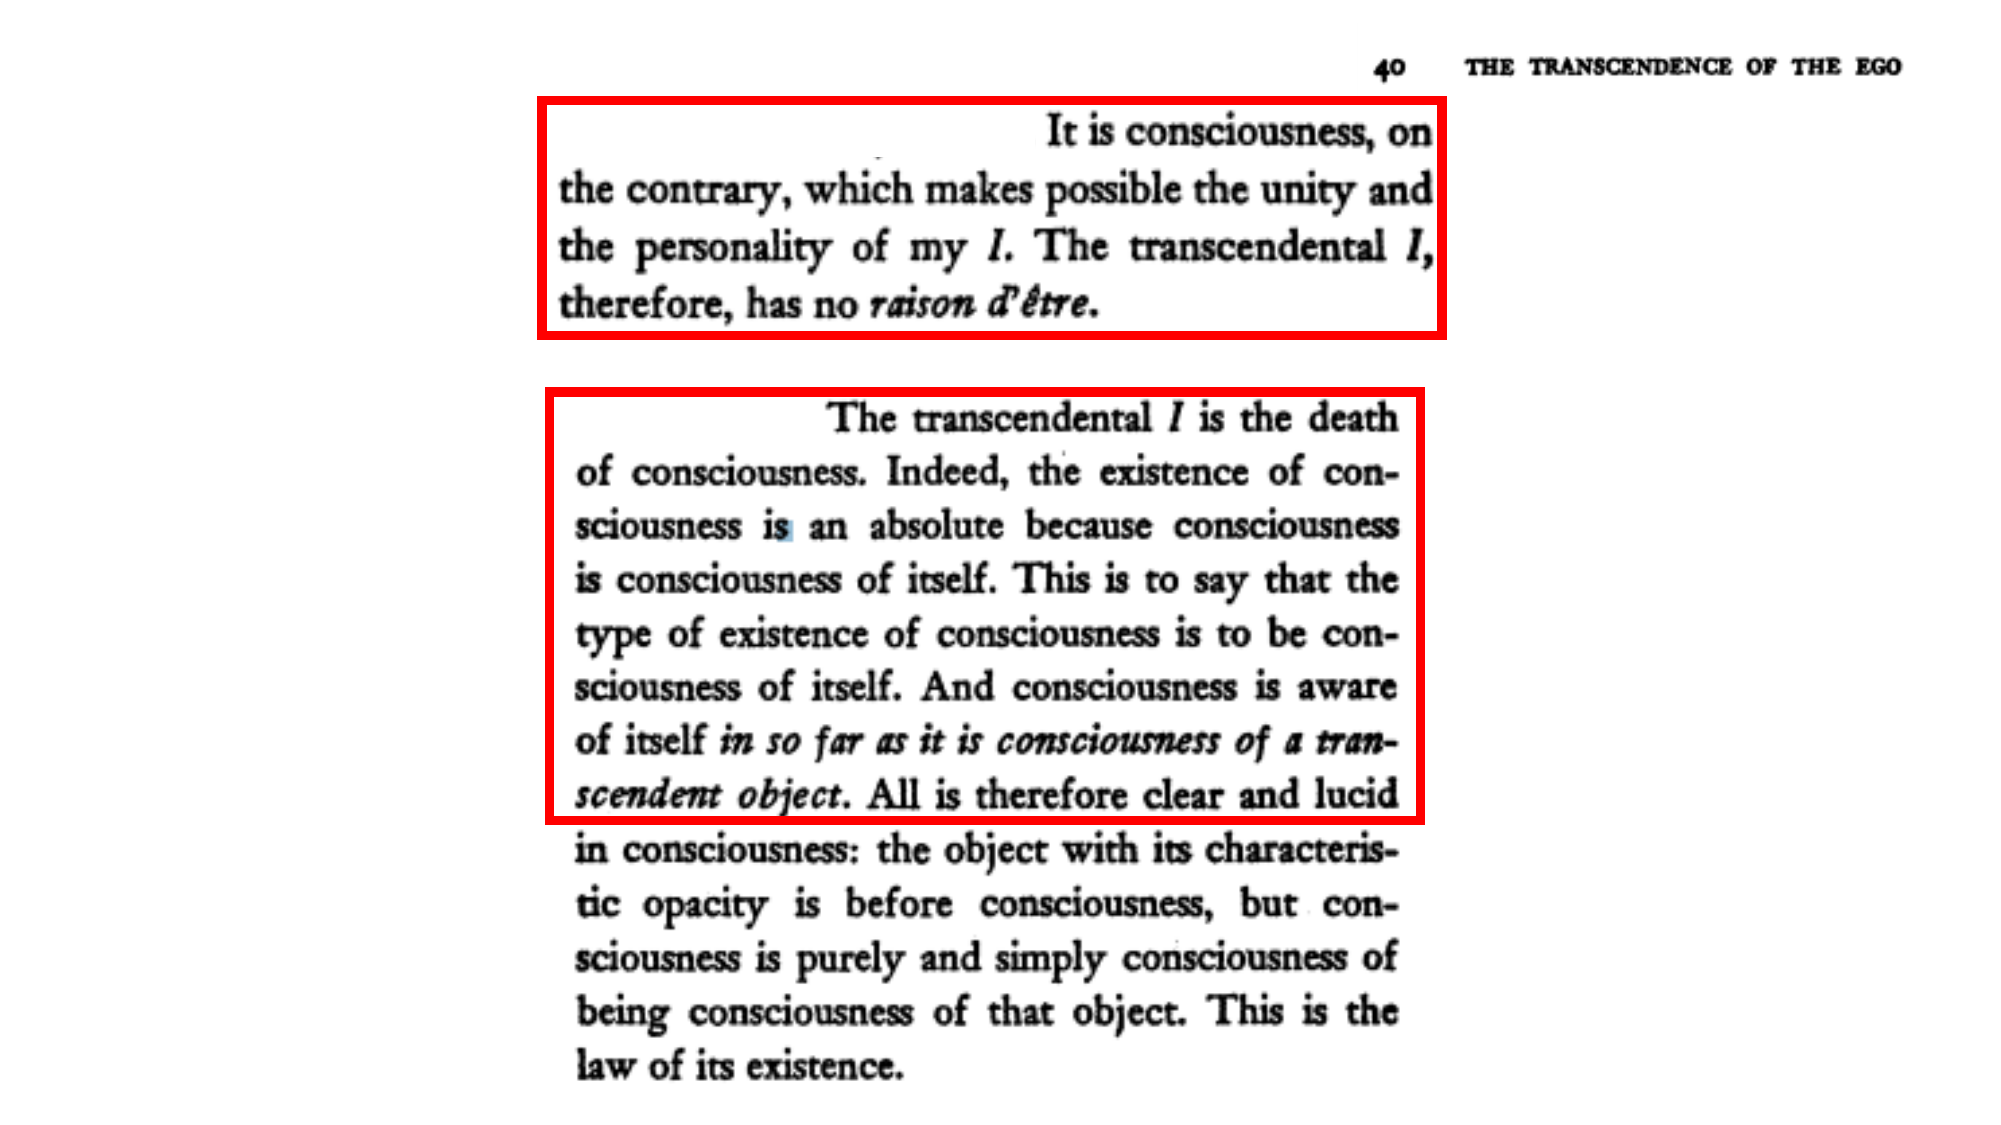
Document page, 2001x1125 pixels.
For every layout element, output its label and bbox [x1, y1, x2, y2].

picture [549, 392, 1443, 1089]
picture [522, 23, 1933, 336]
